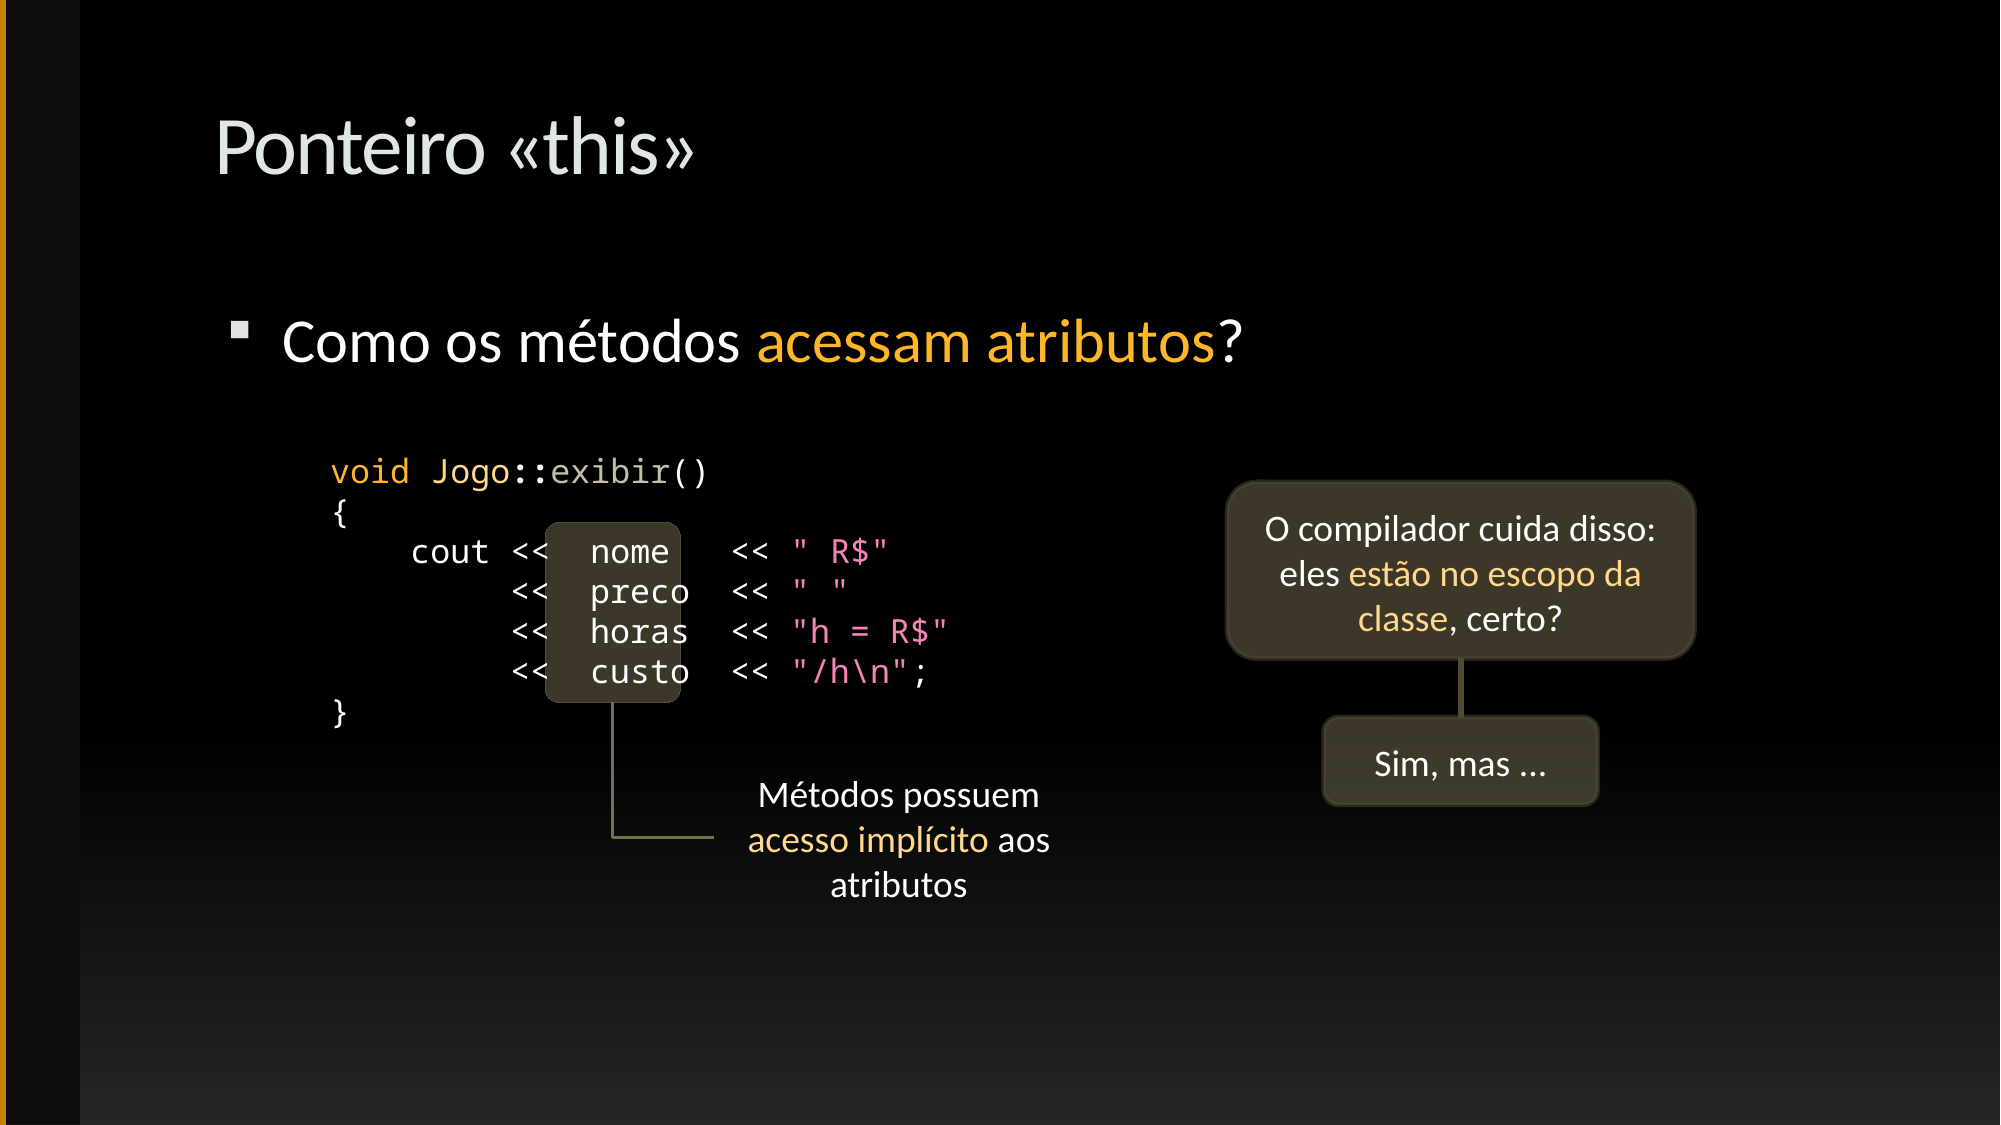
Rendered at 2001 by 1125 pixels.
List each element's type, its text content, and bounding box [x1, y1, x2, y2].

text_box void Jogo::exibir() { cout << nome << " R$" << preco << " " << horas << "h = R$" << custo << "/h\n"; } [315, 442, 1102, 738]
list Como os métodos acessam atributos? [200, 292, 1900, 1043]
text_box Sim, mas ... [1343, 731, 1579, 791]
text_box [594, 719, 732, 822]
text_box O compilador cuida disso: eles estão no escopo da classe, certo? [1227, 496, 1695, 646]
text_box [1322, 715, 1600, 807]
text_box Métodos possuem acesso implícito aos atributos [713, 762, 1085, 913]
title Ponteiro «this» [200, 83, 1627, 234]
